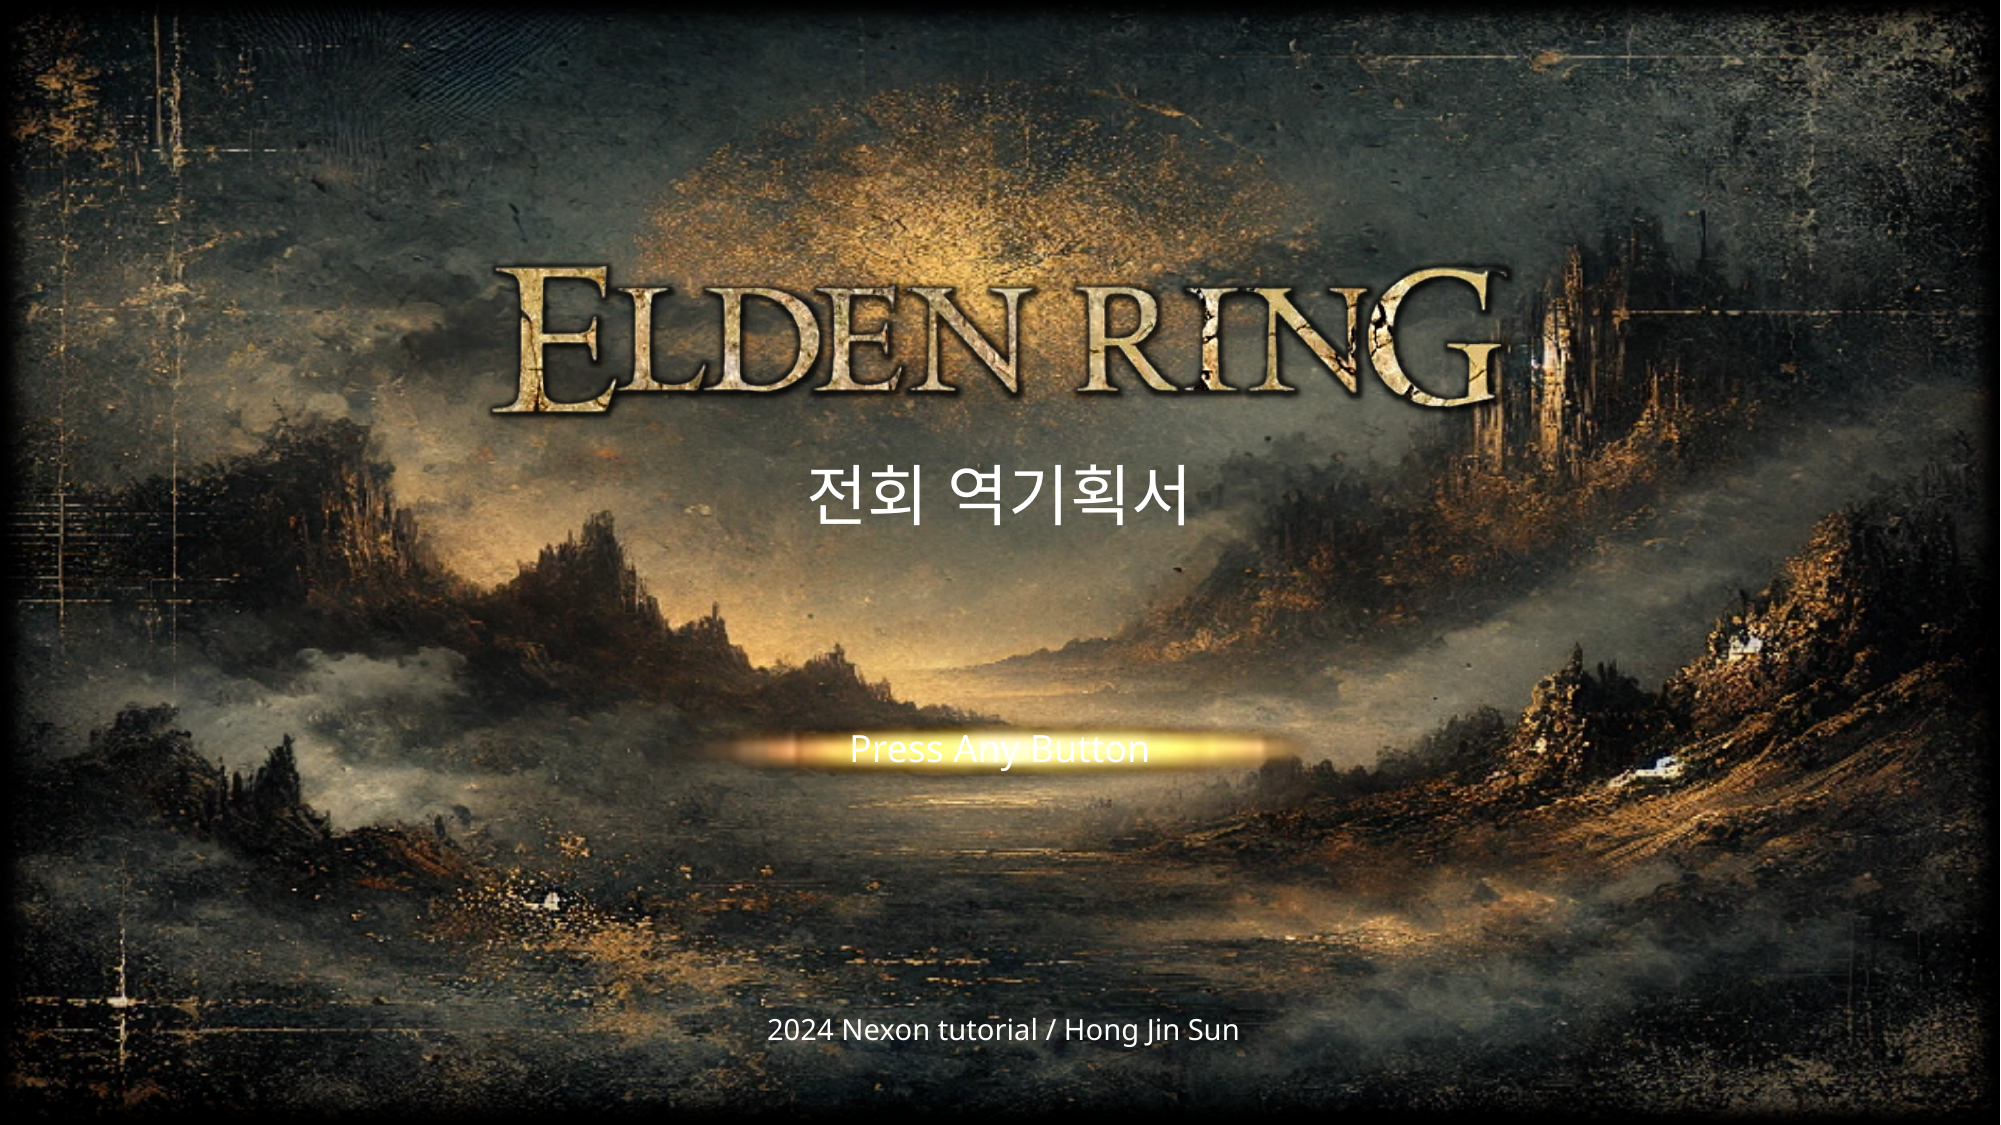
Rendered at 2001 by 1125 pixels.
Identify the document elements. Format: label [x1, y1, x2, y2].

text_box [663, 708, 1337, 795]
picture [0, 0, 2000, 1125]
